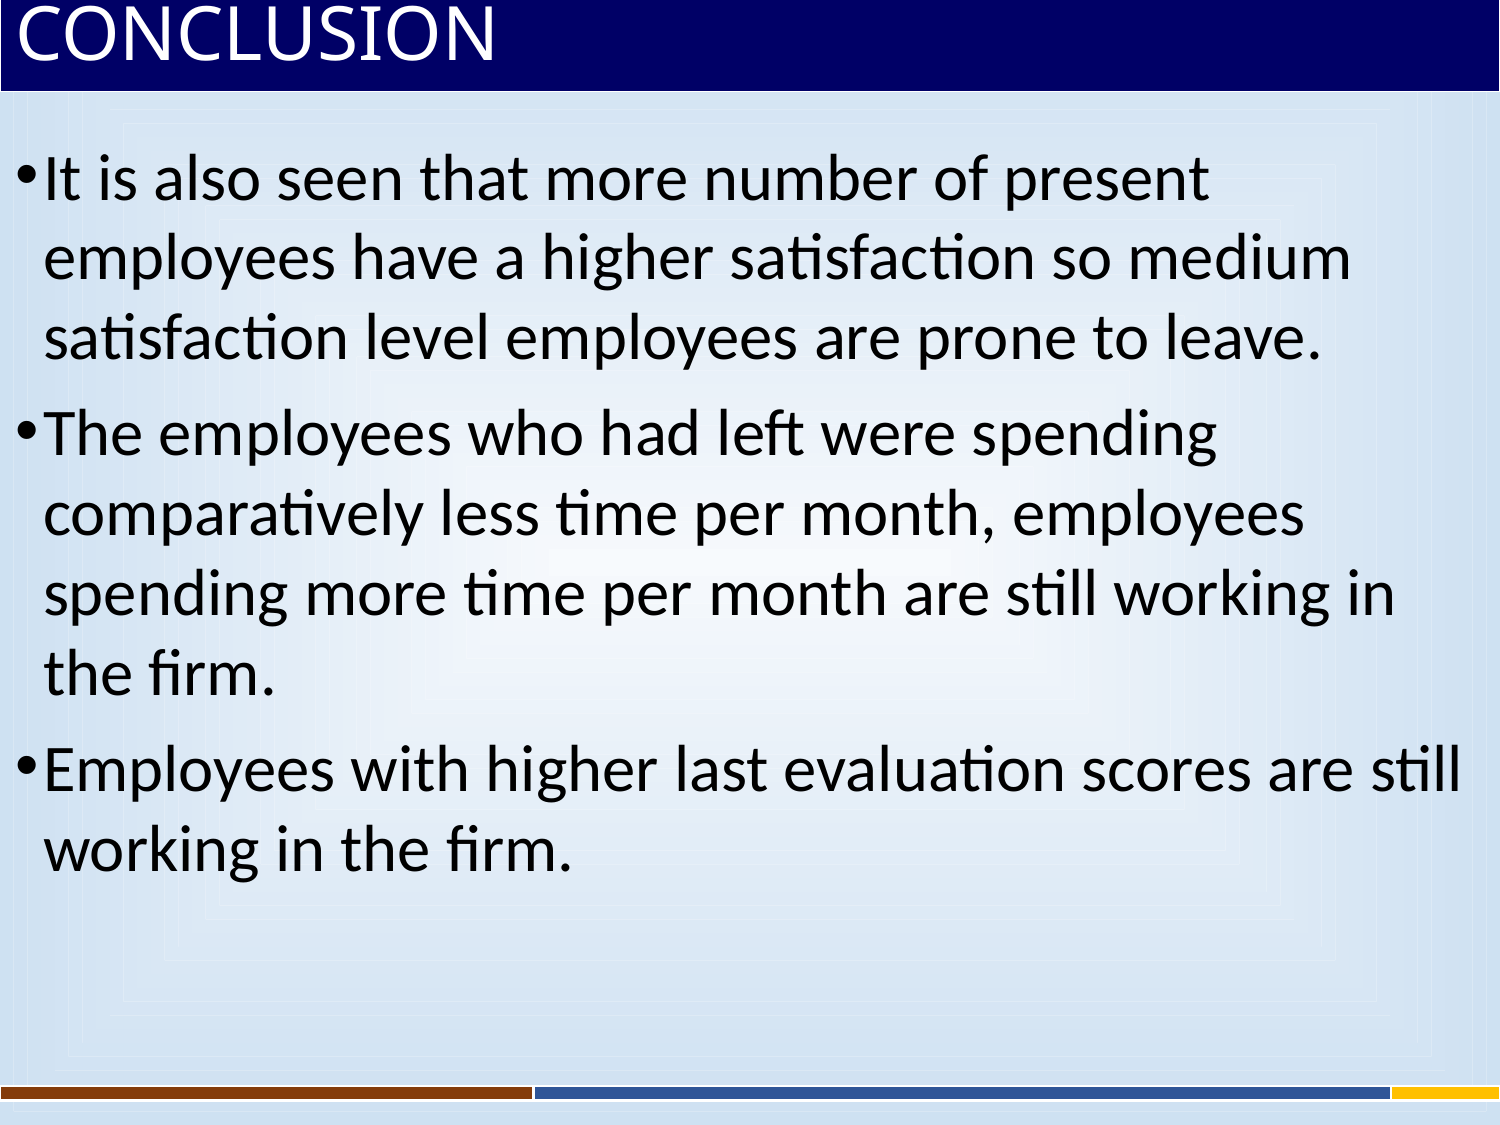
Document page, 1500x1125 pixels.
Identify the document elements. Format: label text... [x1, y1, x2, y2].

title CONCLUSION [0, 0, 1500, 92]
list It is also seen that more number of present employees have a higher satisfaction so medium satisfaction level employees are prone to leave. The employees who had left were spending comparatively less time per month, employees spending more time per month are still working in the firm. Employees with higher last evaluation scores are still working in the firm. [0, 125, 1500, 1067]
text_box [0, 1085, 1500, 1101]
